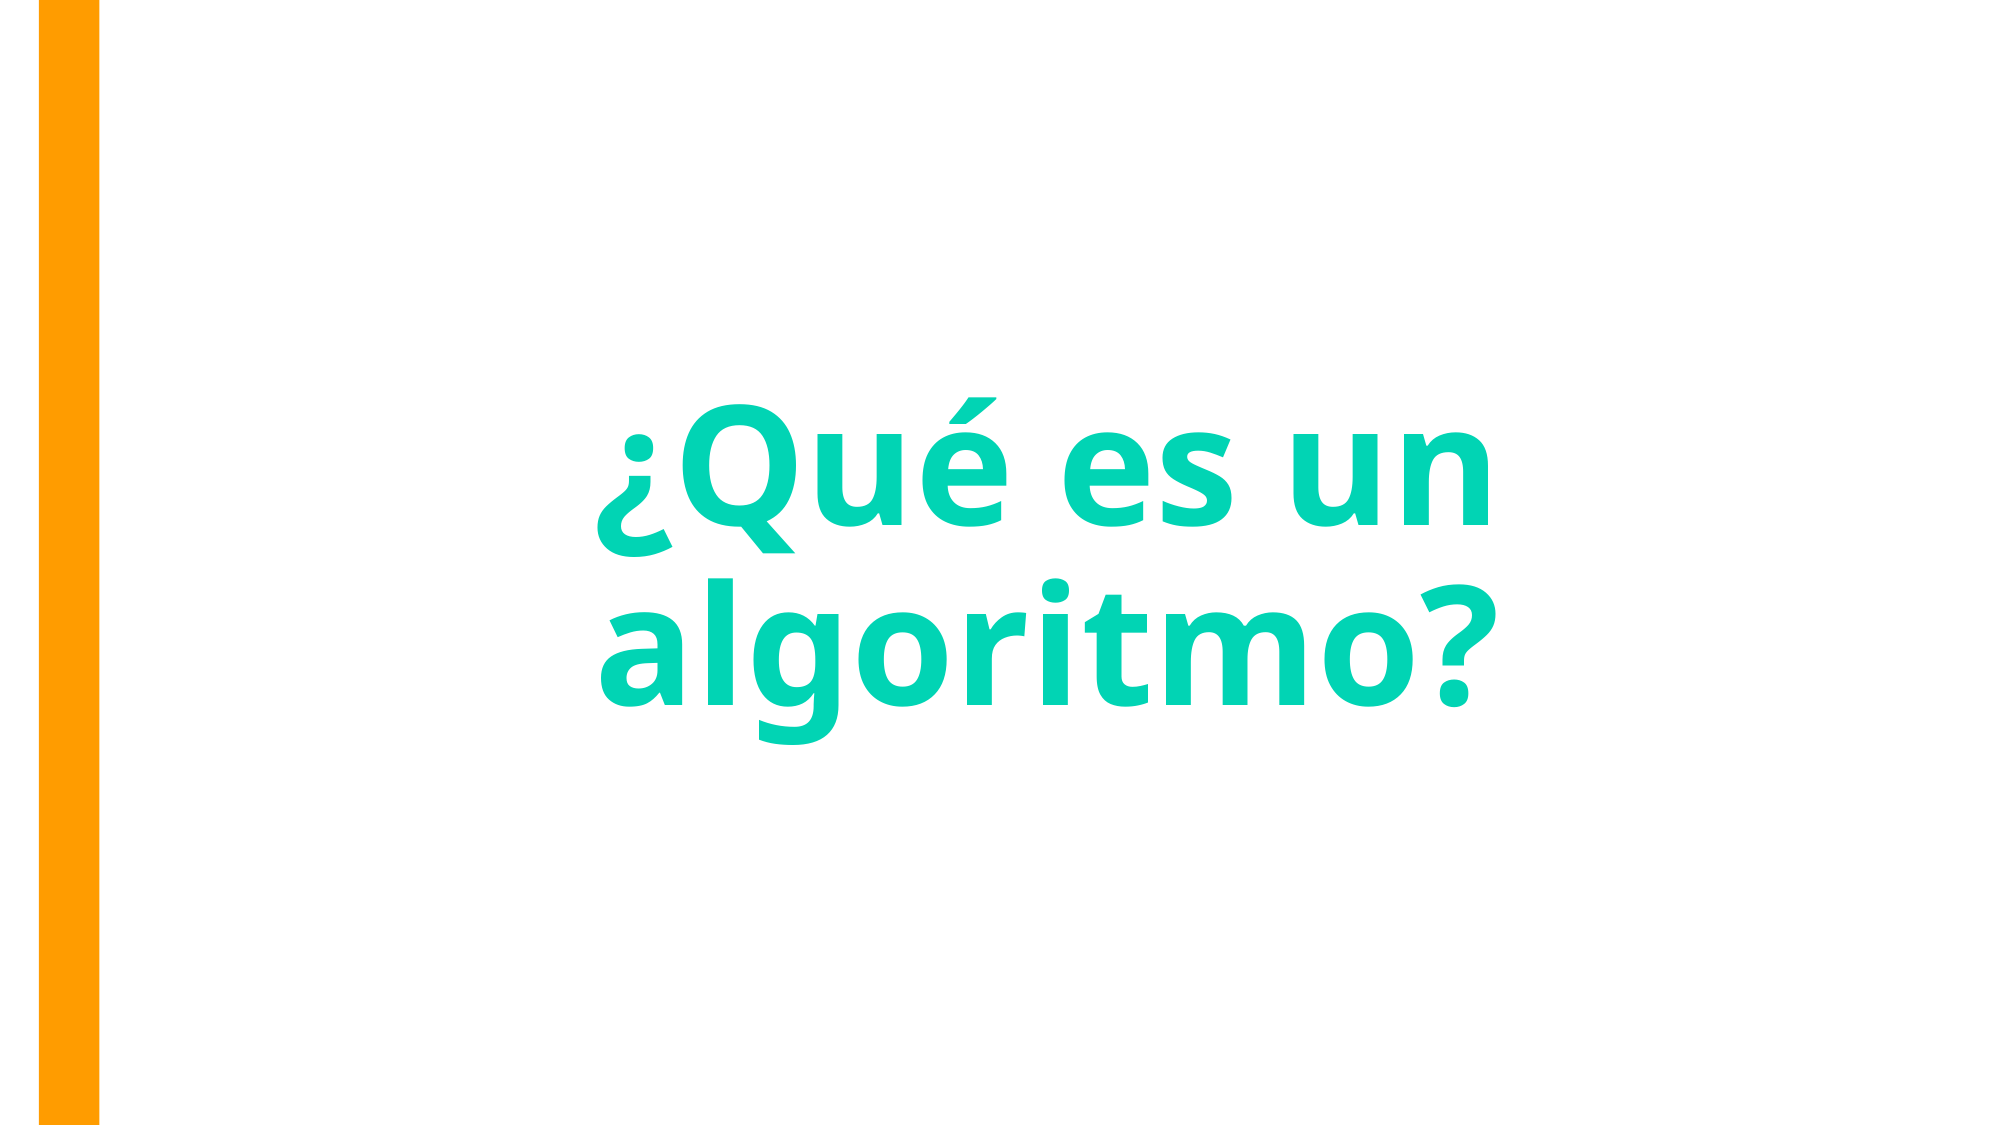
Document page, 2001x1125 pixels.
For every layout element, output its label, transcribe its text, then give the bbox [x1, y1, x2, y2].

title ¿Qué es un algoritmo? [137, 267, 1958, 855]
